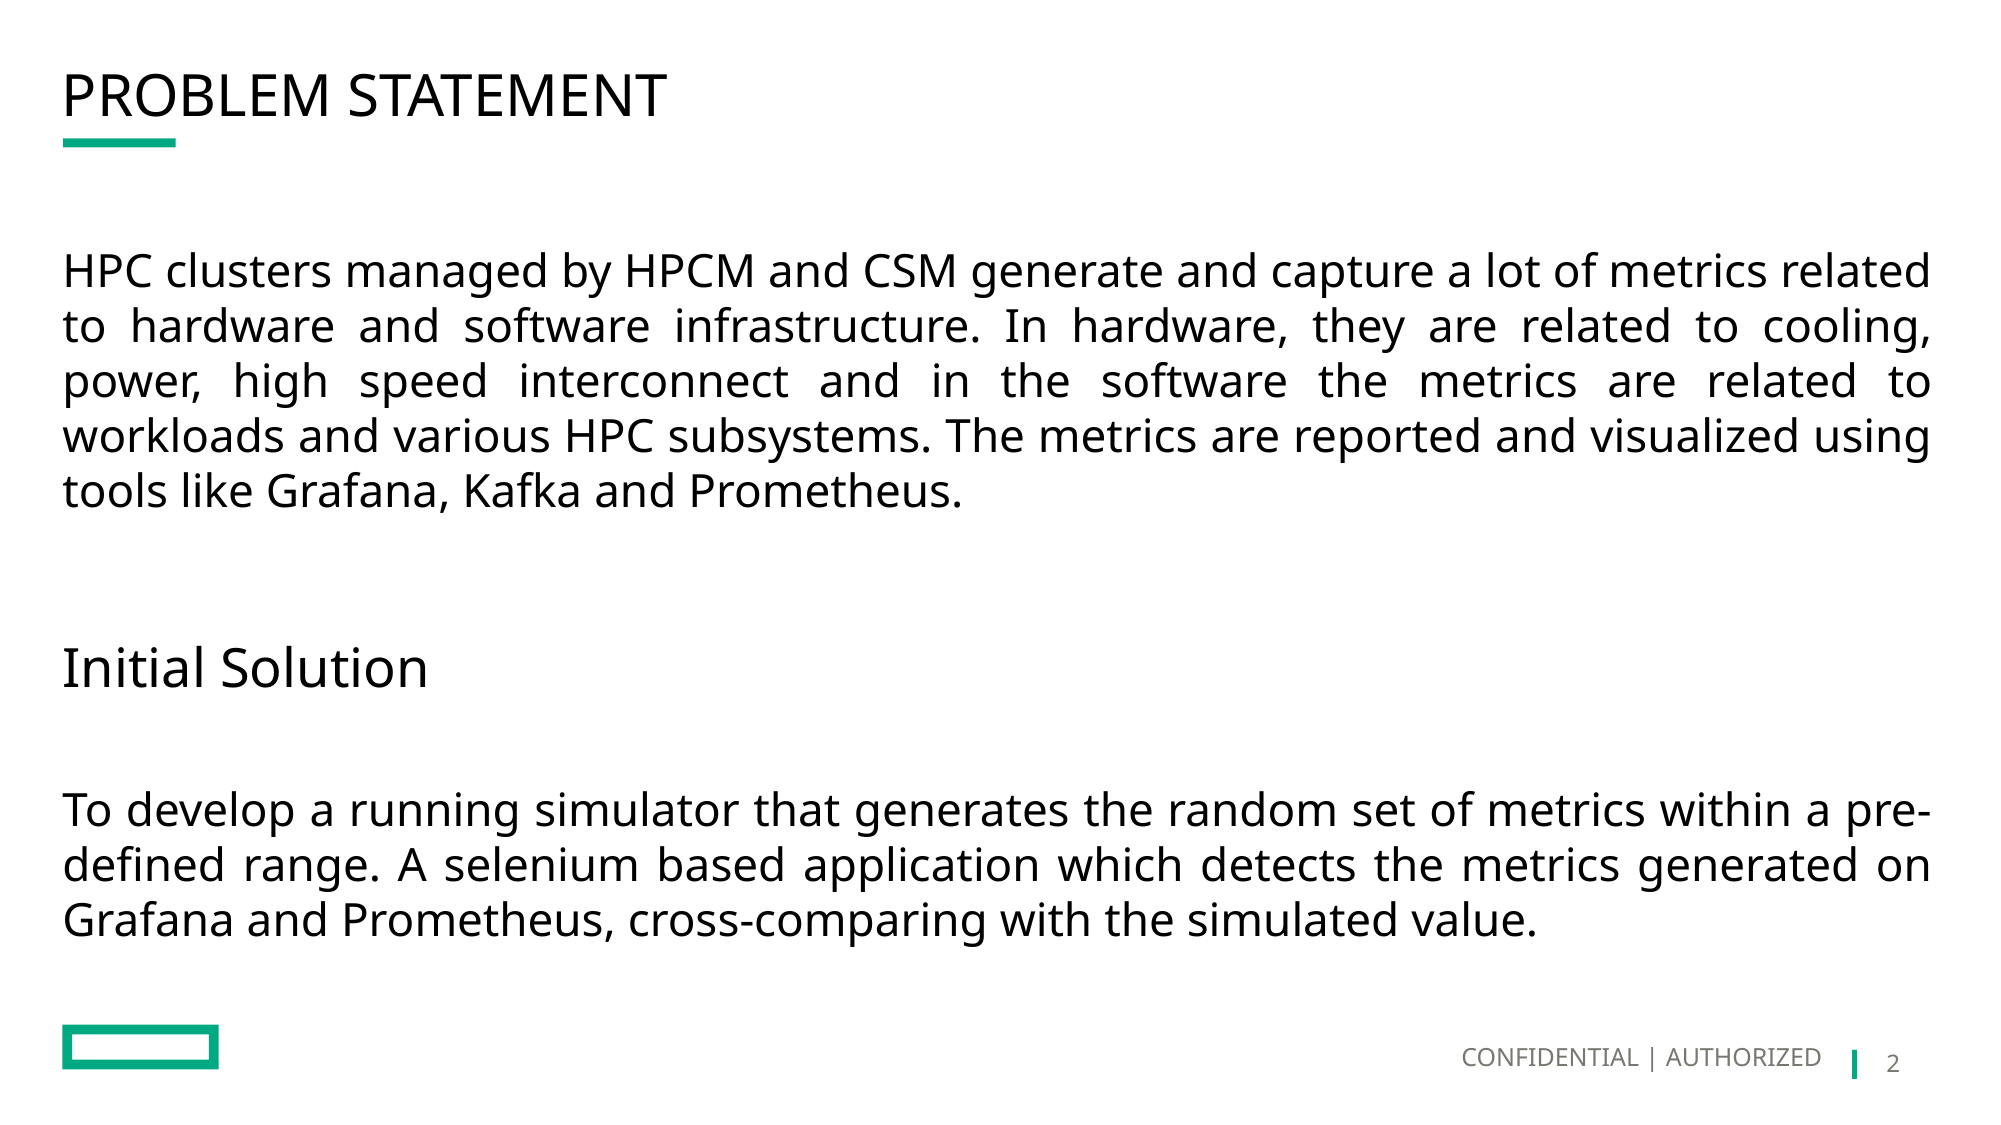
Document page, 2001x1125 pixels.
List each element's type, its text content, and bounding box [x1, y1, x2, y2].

list HPC clusters managed by HPCM and CSM generate and capture a lot of metrics related to hardware and software infrastructure. In hardware, they are related to cooling, power, high speed interconnect and in the software the metrics are related to workloads and various HPC subsystems. The metrics are reported and visualized using tools like Grafana, Kafka and Prometheus. Initial Solution To develop a running simulator that generates the random set of metrics within a pre-defined range. A selenium based application which detects the metrics generated on Grafana and Prometheus, cross-comparing with the simulated value. [58, 159, 1938, 1005]
picture [1852, 1043, 1857, 1079]
slide_number 2 [1837, 1033, 1950, 1094]
footer CONFIDENTIAL | AUTHORIZED [610, 1005, 1838, 1073]
title Problem statement [42, 60, 1938, 135]
